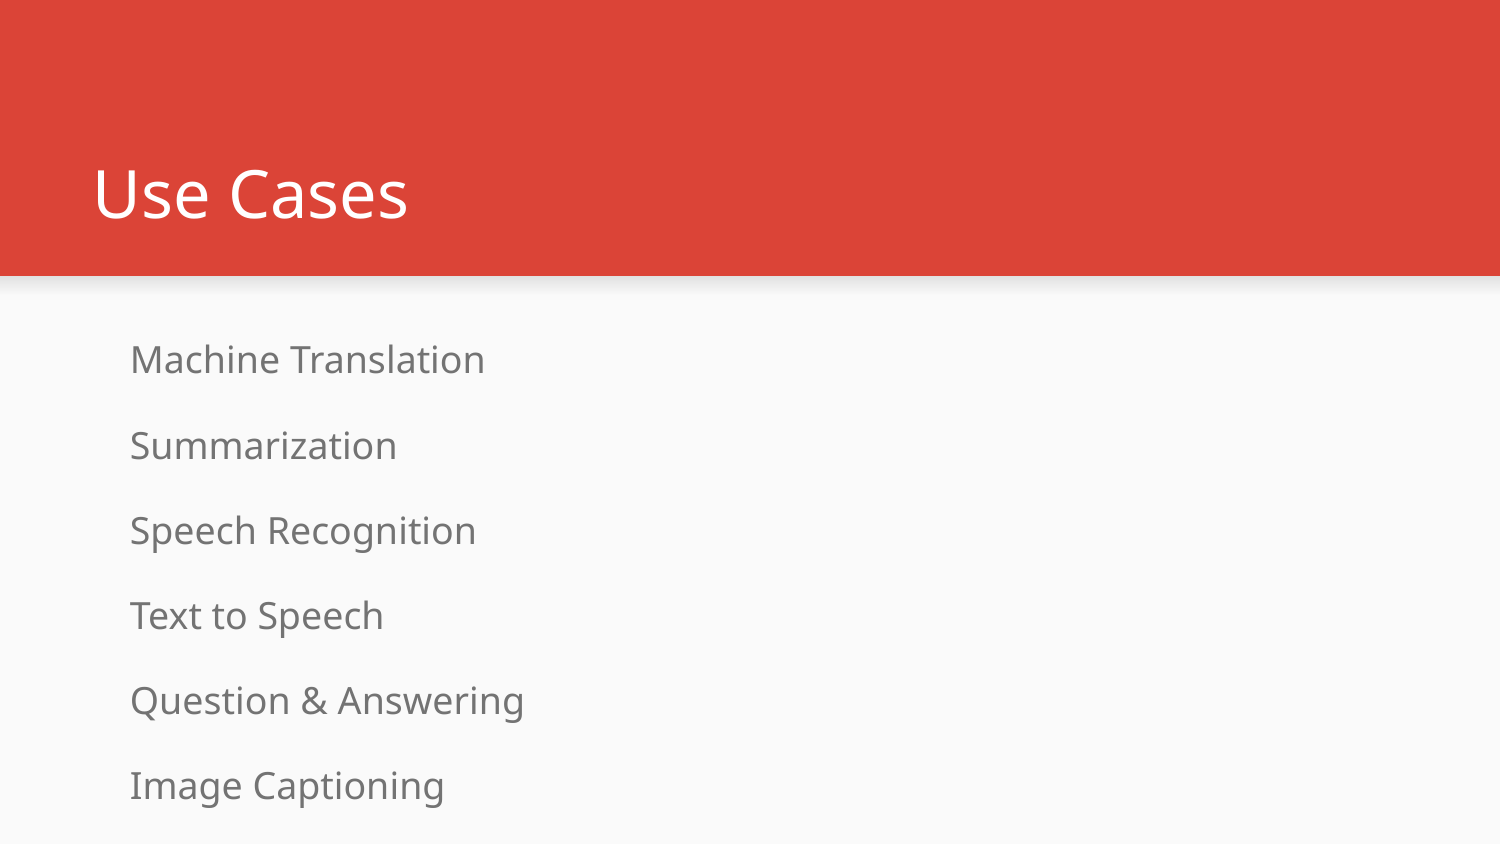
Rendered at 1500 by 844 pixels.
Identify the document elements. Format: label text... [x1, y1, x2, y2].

title Use Cases [77, 121, 1427, 248]
list Machine Translation Summarization Speech Recognition Text to Speech Question & Answering Image Captioning [77, 314, 1427, 760]
